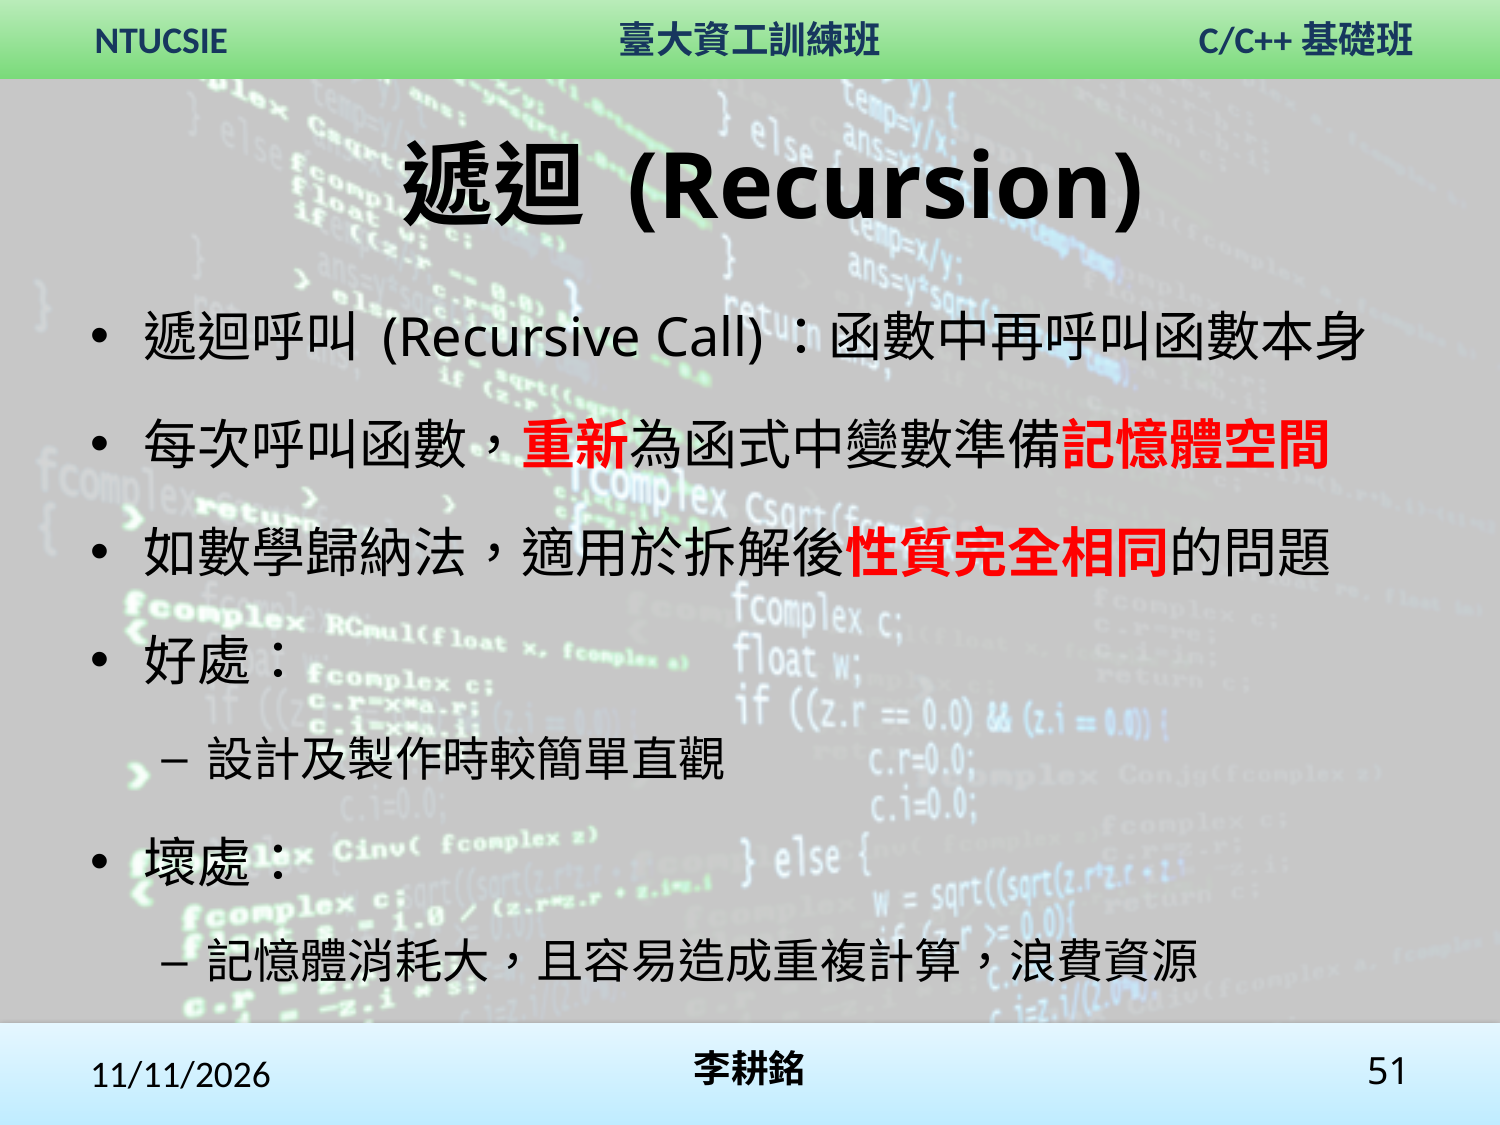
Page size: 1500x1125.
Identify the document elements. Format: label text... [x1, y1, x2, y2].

footer 李耕銘 [512, 1042, 988, 1103]
slide_number 51 [1074, 1042, 1425, 1103]
list 遞迴呼叫 (Recursive Call)：函數中再呼叫函數本身 每次呼叫函數，重新為函式中變數準備記憶體空間 如數學歸納法，適用於拆解後性質完全相同的問題 好處： 設計及製作時較簡單直觀 壞處： 記憶體消耗大，且容易造成重複計算，浪費資源 [75, 262, 1471, 1005]
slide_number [75, 1042, 425, 1103]
title 遞迴 (Recursion) [75, 101, 1471, 262]
